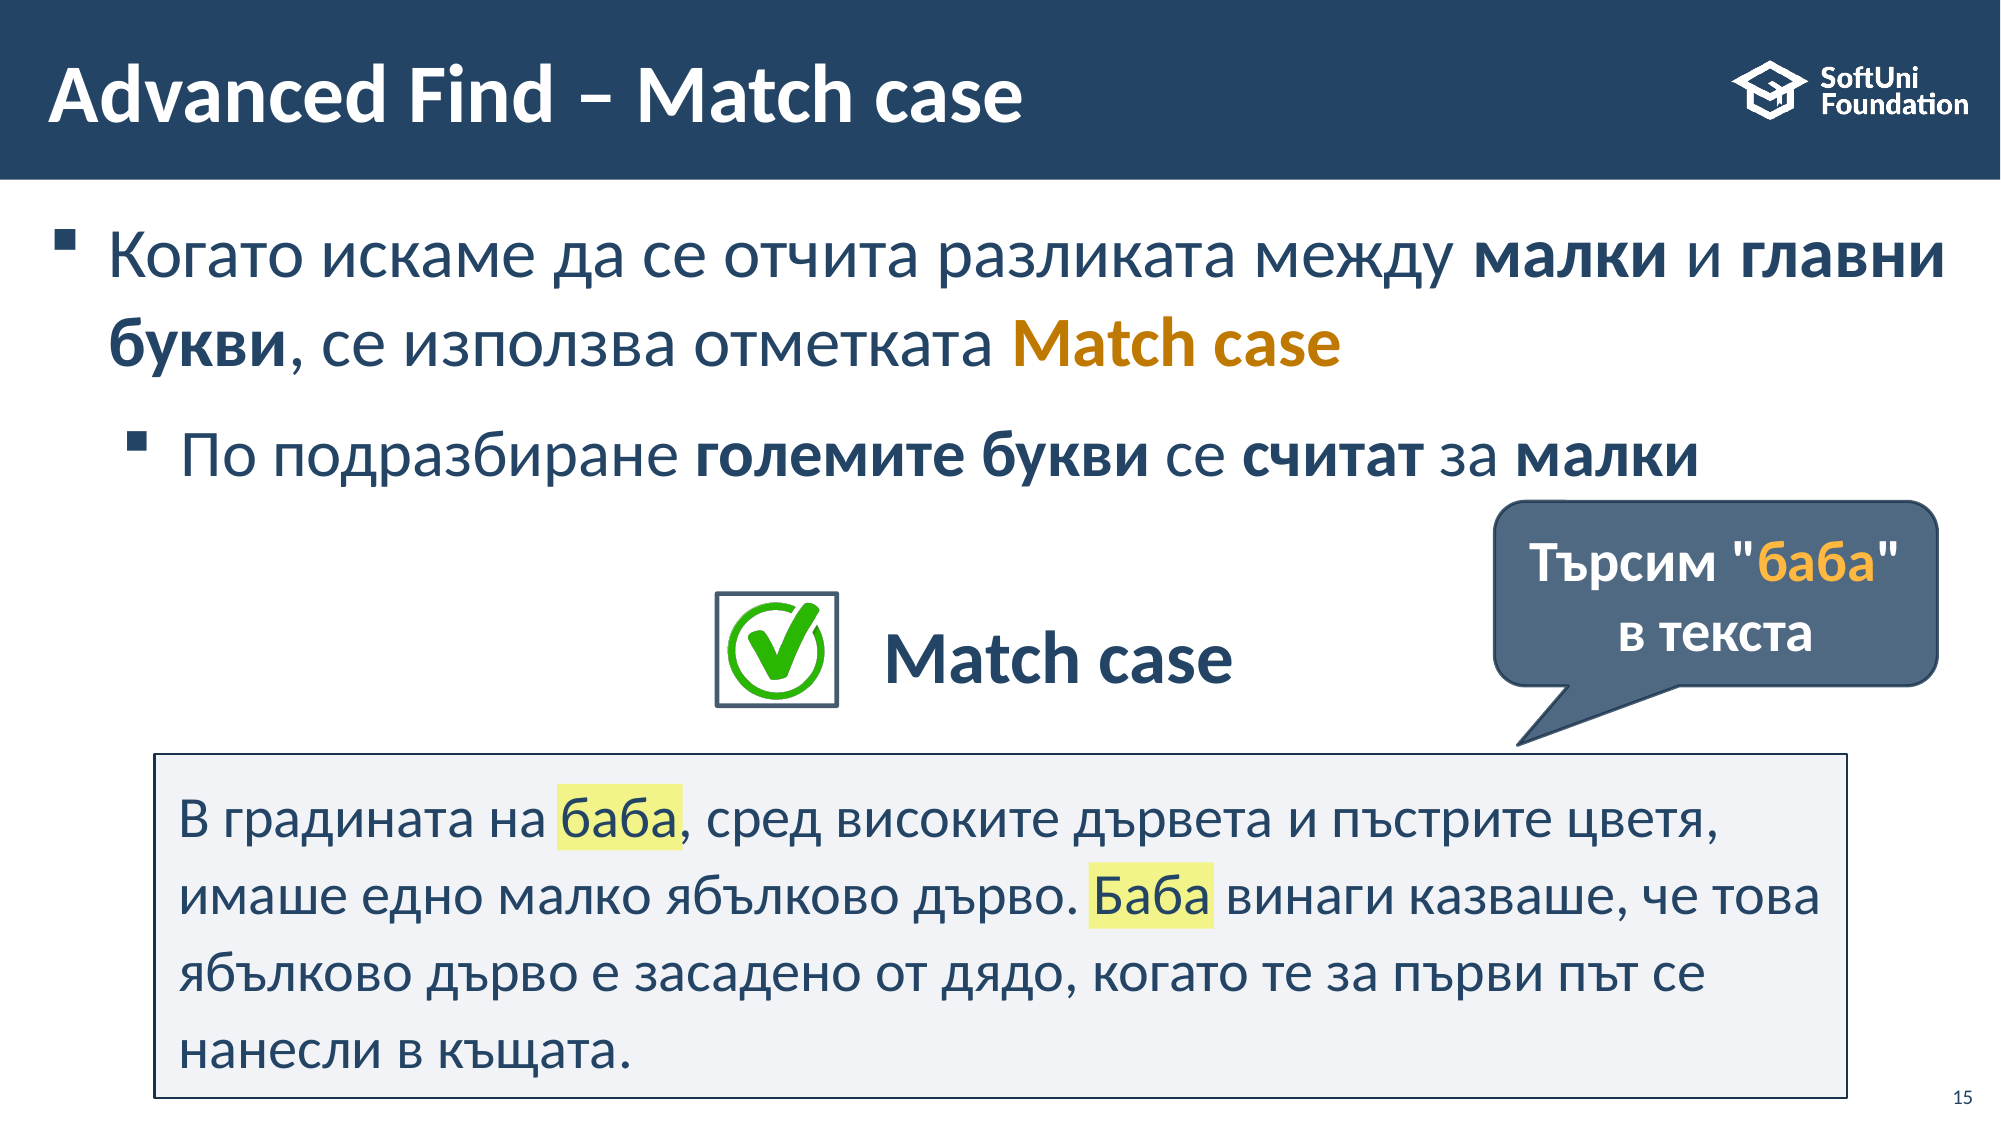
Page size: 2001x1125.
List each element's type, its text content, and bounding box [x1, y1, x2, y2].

text_box [715, 592, 839, 708]
text_box Match case [859, 581, 1285, 717]
slide_number 15 [1927, 1067, 1989, 1117]
title Advanced Find – Match case [31, 16, 1716, 162]
list Когато искаме да се отчита разликата между малки и главни букви, се използва отметката Match case По подразбиране големите букви се считат за малки [31, 196, 1970, 1104]
picture [1731, 60, 1968, 120]
text_box Търсим "баба" в текста [1492, 499, 1940, 748]
text_box В градината на баба, сред високите дървета и пъстрите цветя, имаше едно малко ябълково дърво. Баба винаги казваше, че това ябълково дърво е засадено от дядо, когато те за първи път се нанесли в къщата. [154, 754, 1847, 1098]
picture [726, 595, 838, 704]
